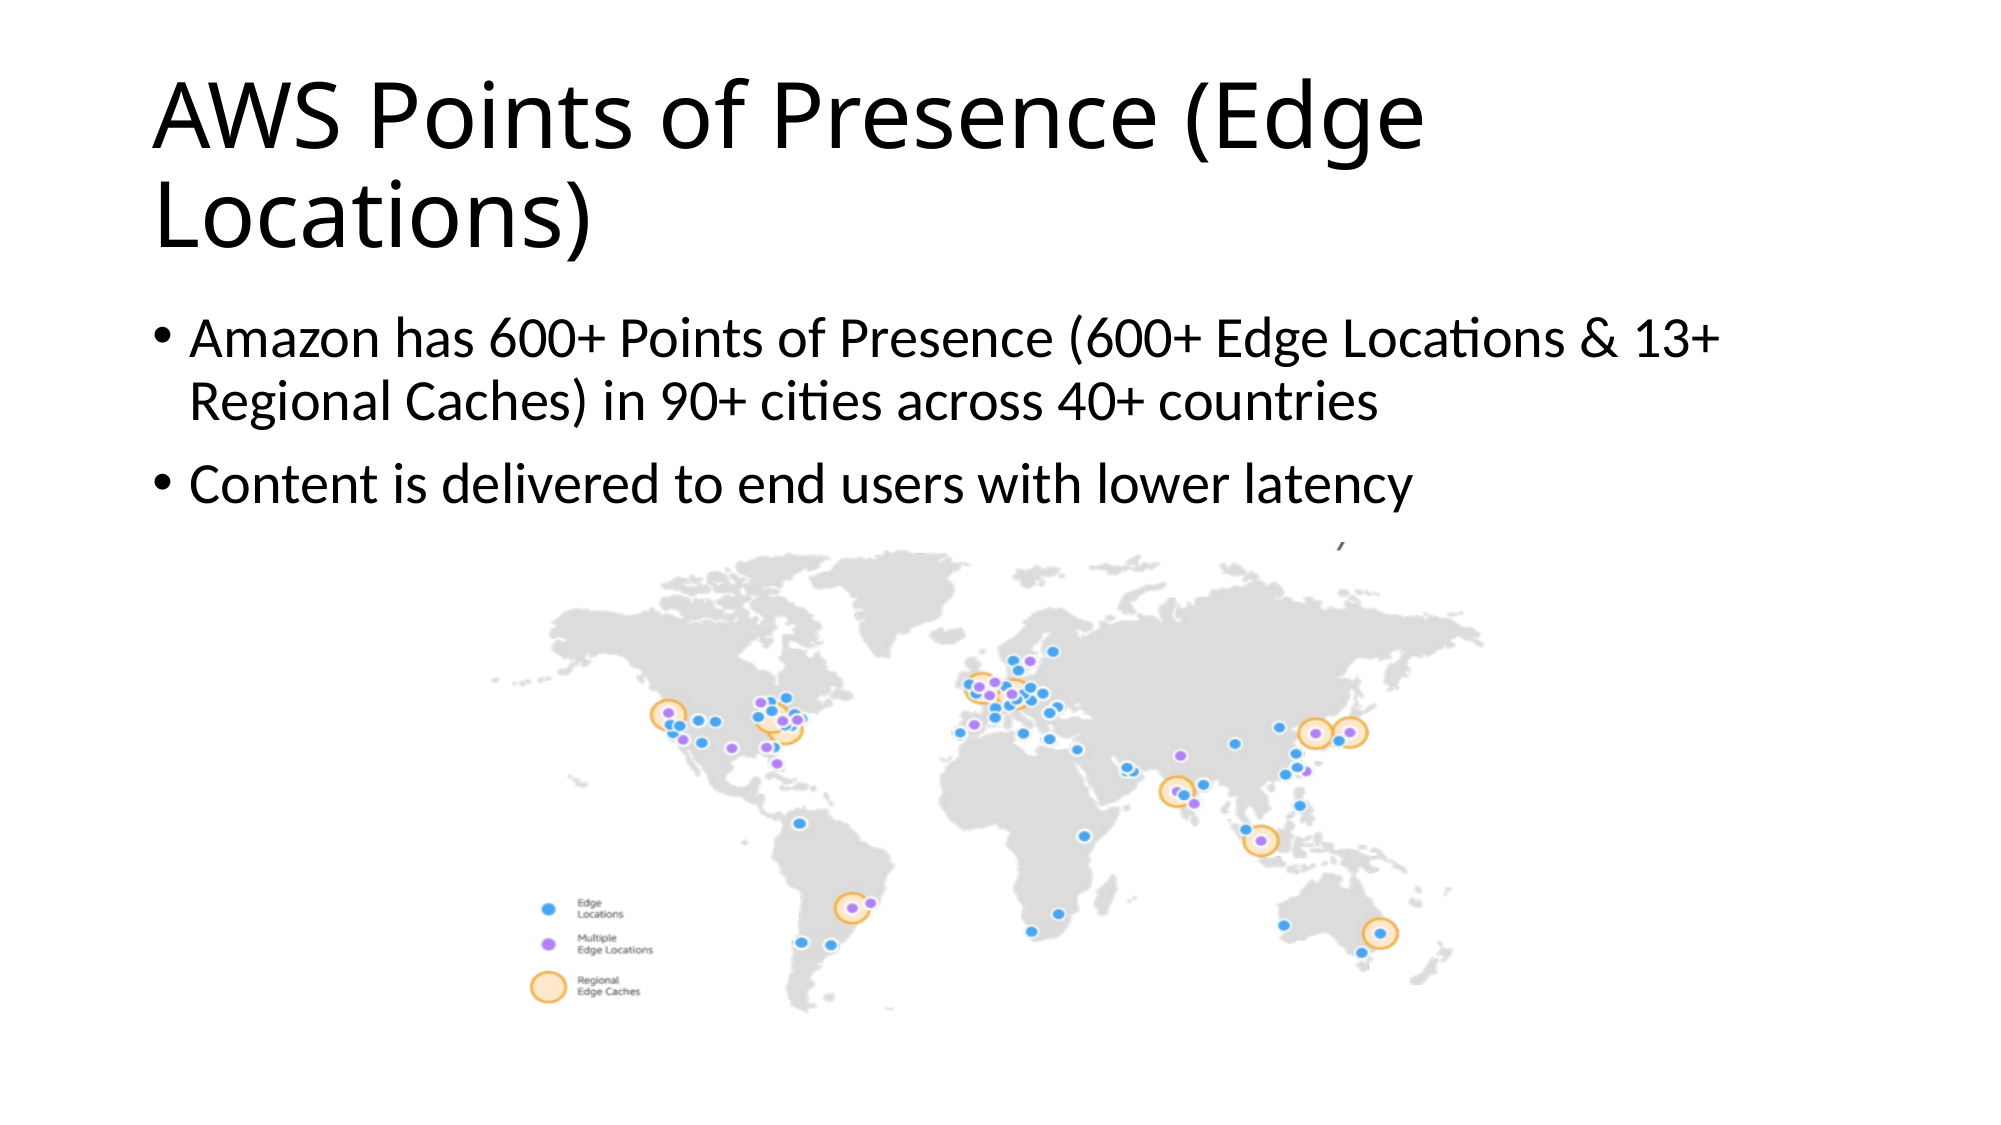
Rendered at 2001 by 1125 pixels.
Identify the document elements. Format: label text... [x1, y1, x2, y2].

title AWS Points of Presence (Edge Locations) [137, 59, 1863, 278]
list Amazon has 600+ Points of Presence (600+ Edge Locations & 13+ Regional Caches) in 90+ cities across 40+ countries Content is delivered to end users with lower latency [137, 299, 1863, 1014]
picture [394, 542, 1552, 1036]
